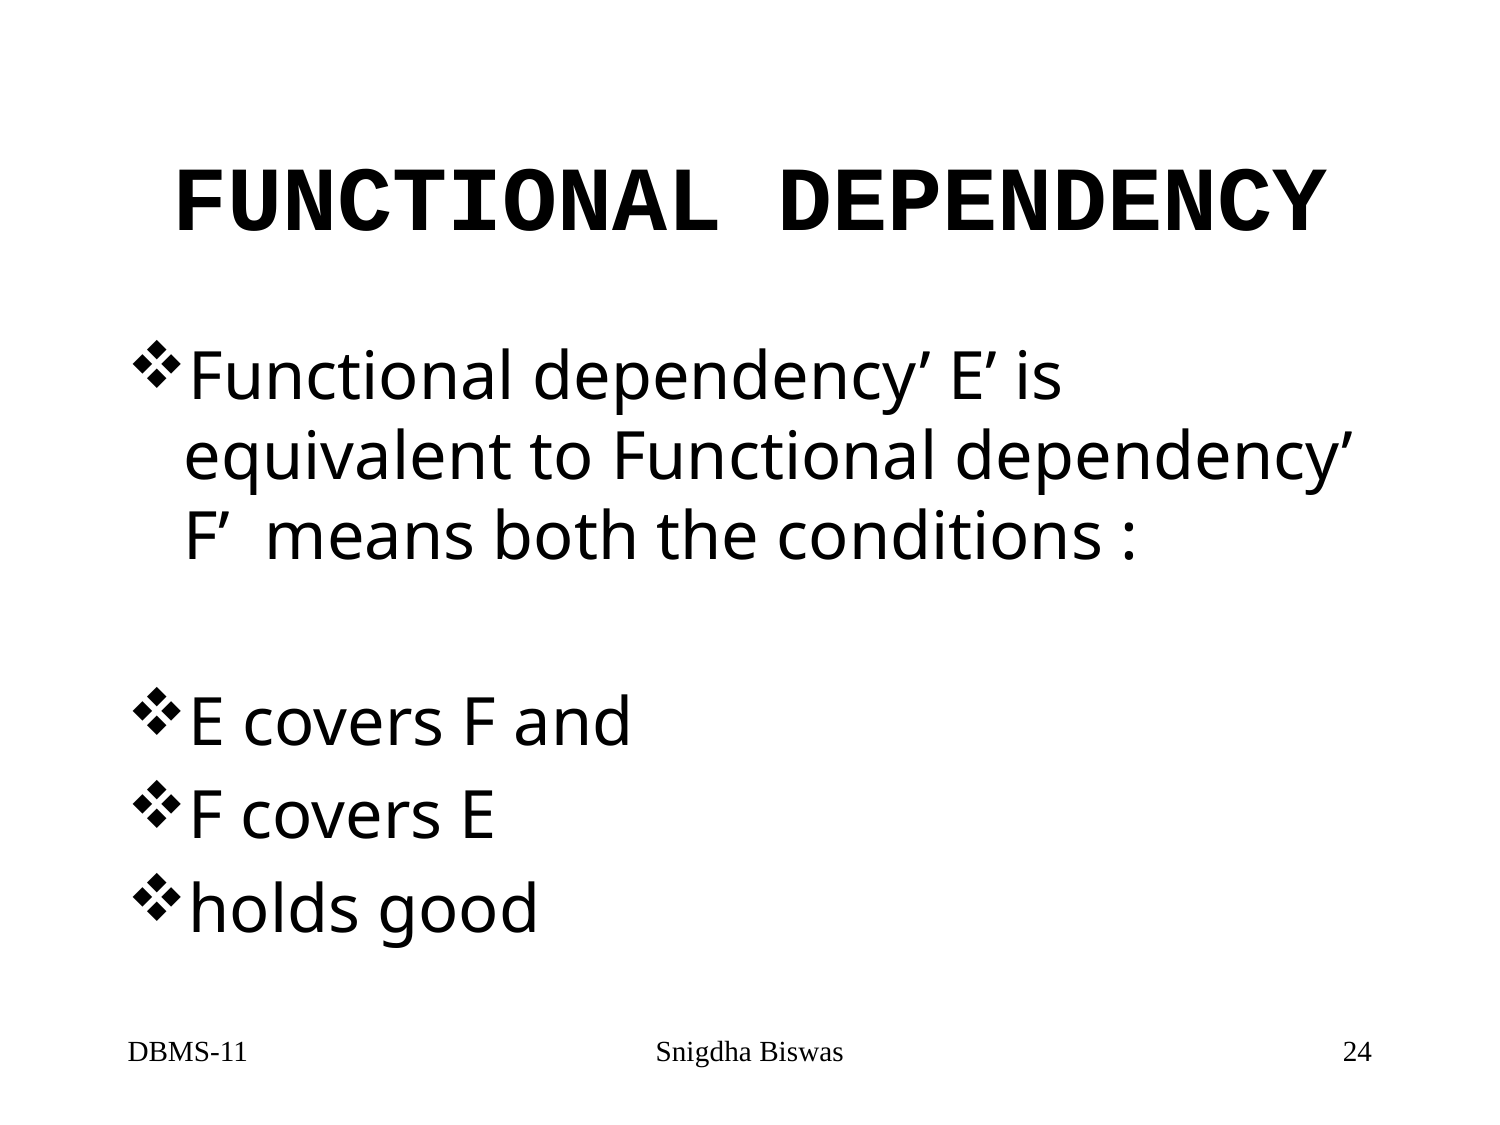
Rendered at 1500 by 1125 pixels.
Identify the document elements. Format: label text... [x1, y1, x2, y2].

title FUNCTIONAL DEPENDENCY [112, 99, 1388, 288]
list Functional dependency’ E’ is equivalent to Functional dependency’ F’ means both the conditions : E covers F and F covers E holds good [112, 324, 1388, 1001]
slide_number 24 [1074, 1024, 1388, 1101]
slide_number DBMS-11 [112, 1024, 426, 1101]
footer Snigdha Biswas [512, 1024, 988, 1101]
